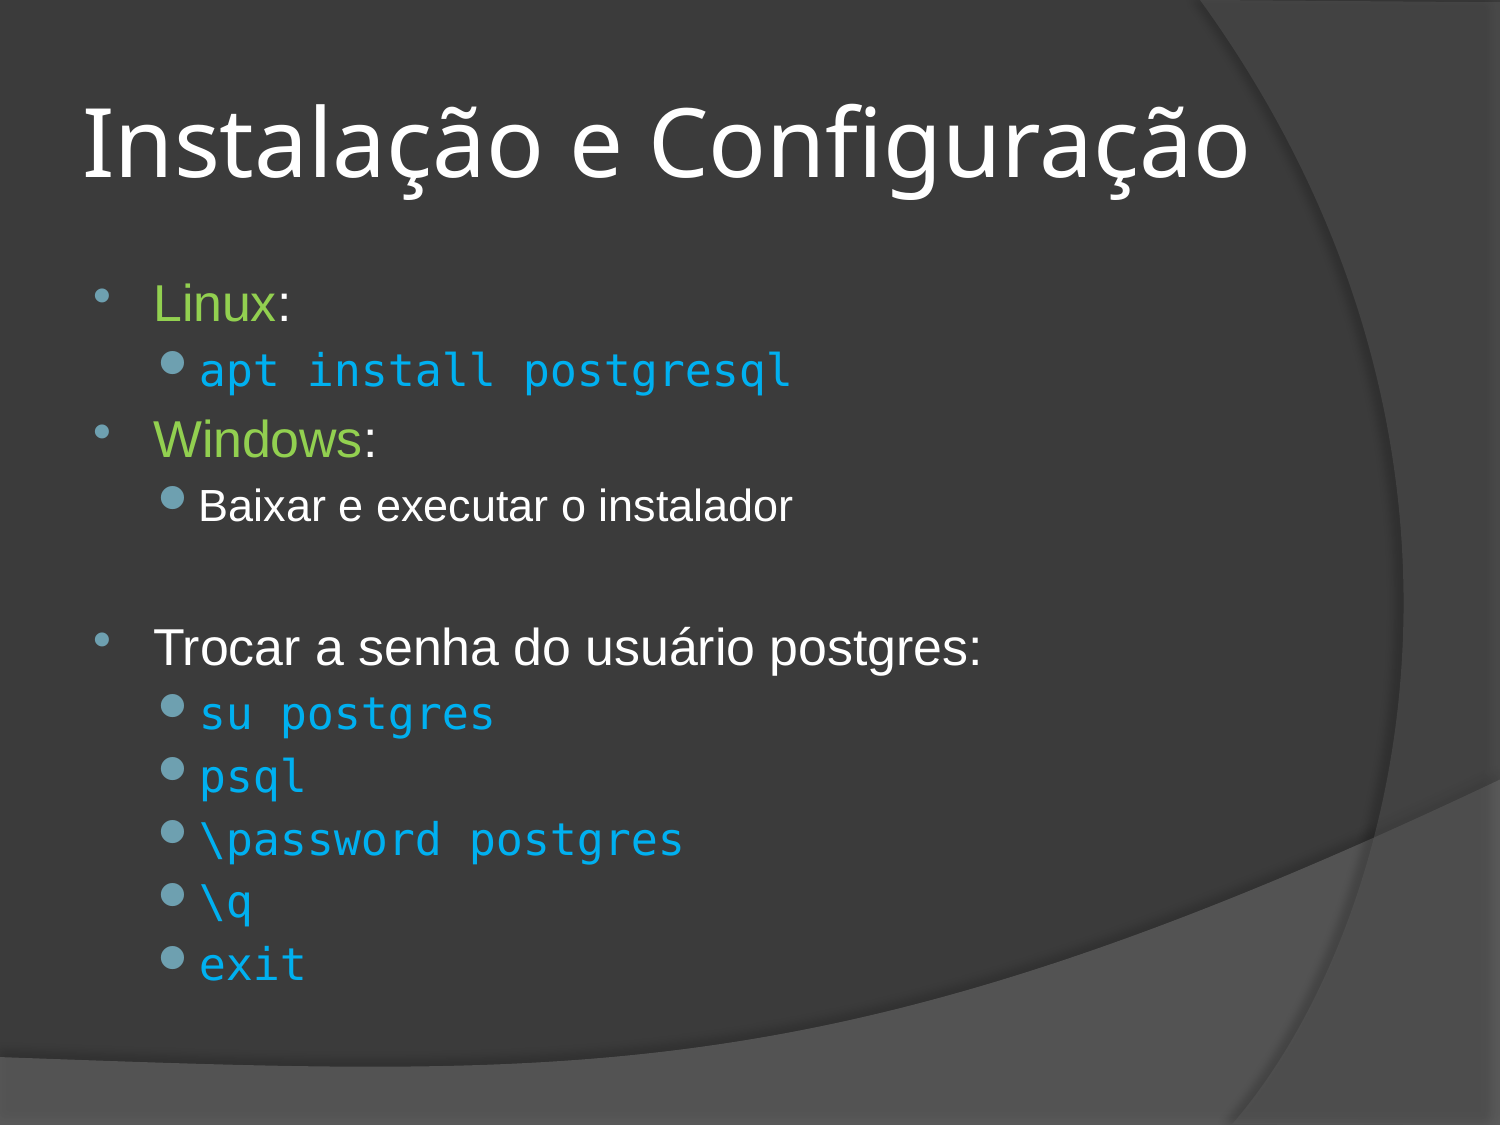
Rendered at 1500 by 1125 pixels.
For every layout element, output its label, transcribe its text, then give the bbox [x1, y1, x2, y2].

list Linux: apt install postgresql Windows: Baixar e executar o instalador Trocar a senha do usuário postgres: su postgres psql \password postgres \q exit [75, 262, 1300, 1005]
title Instalação e Configuração [75, 45, 1300, 233]
